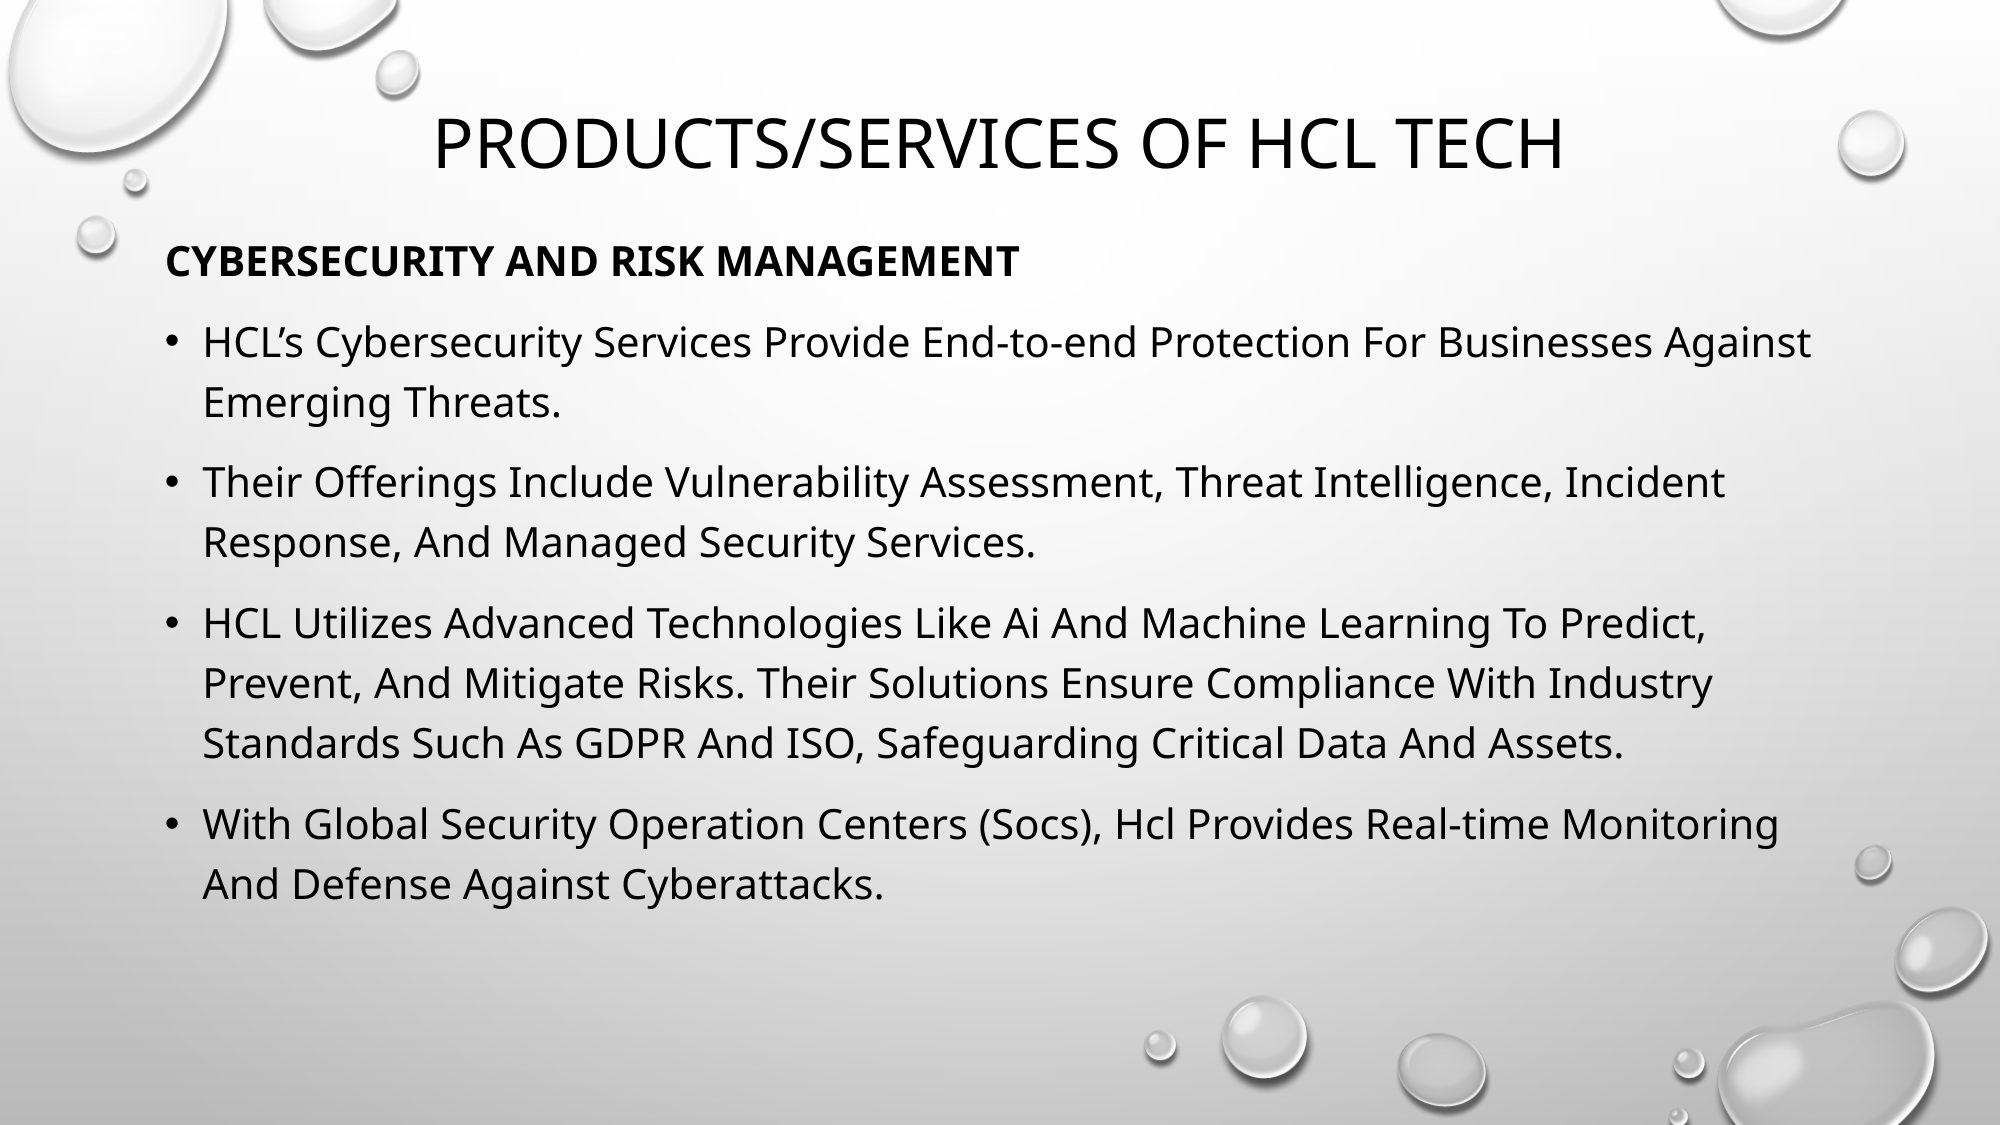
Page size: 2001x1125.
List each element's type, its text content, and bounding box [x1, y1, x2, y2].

list Cybersecurity and Risk Management HCL’s Cybersecurity Services Provide End-to-end Protection For Businesses Against Emerging Threats. Their Offerings Include Vulnerability Assessment, Threat Intelligence, Incident Response, And Managed Security Services. HCL Utilizes Advanced Technologies Like Ai And Machine Learning To Predict, Prevent, And Mitigate Risks. Their Solutions Ensure Compliance With Industry Standards Such As GDPR And ISO, Safeguarding Critical Data And Assets. With Global Security Operation Centers (Socs), Hcl Provides Real-time Monitoring And Defense Against Cyberattacks. [149, 217, 1850, 976]
title Products/Services of HCL Tech [149, 101, 1851, 192]
picture [0, 0, 2000, 1125]
